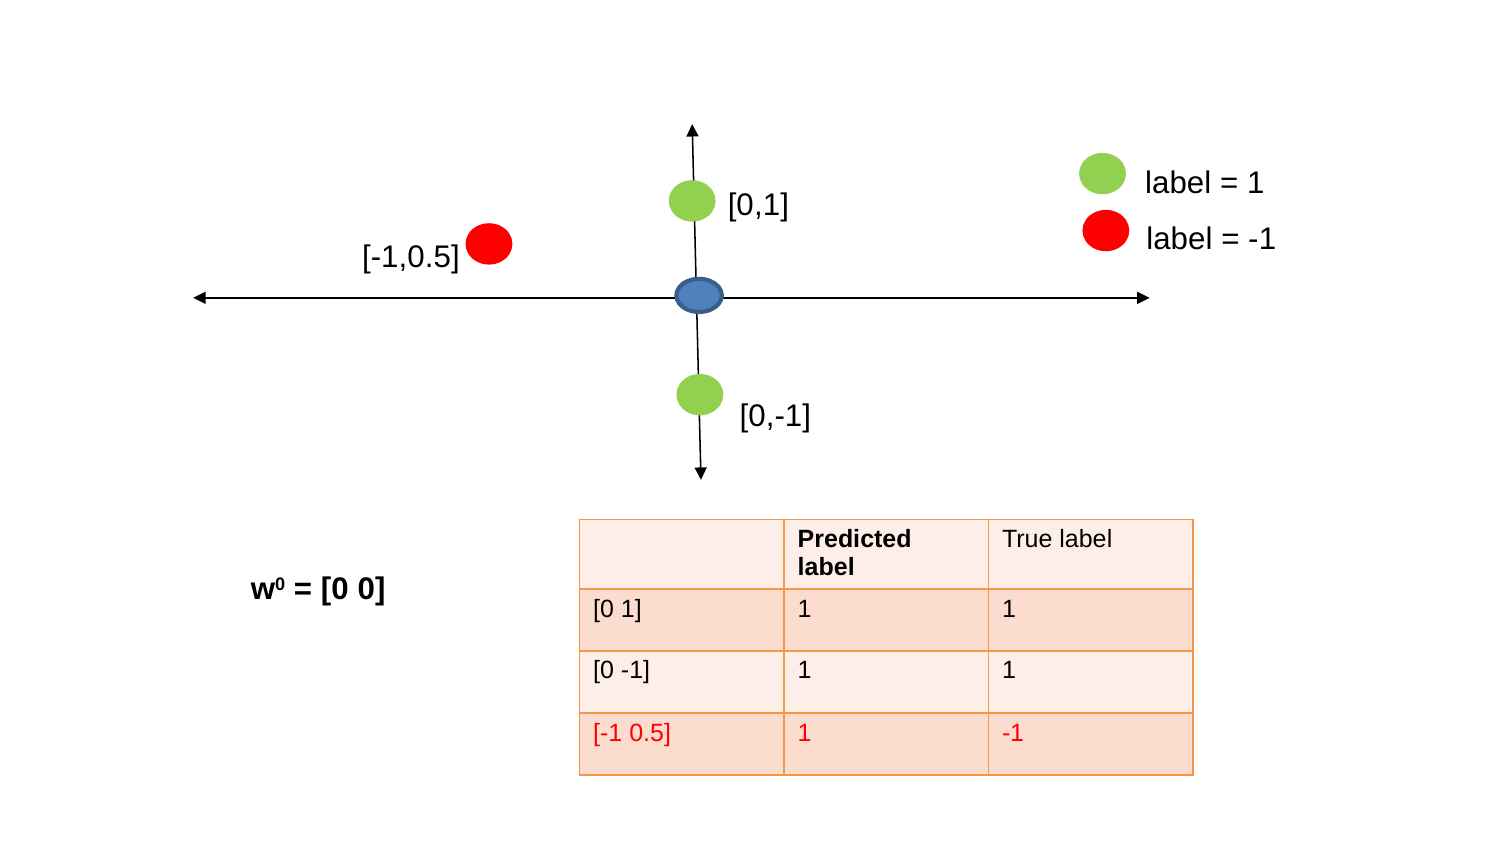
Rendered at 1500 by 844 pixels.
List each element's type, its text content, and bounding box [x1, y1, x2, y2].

table_cell [-1 0.5] [580, 714, 783, 774]
table_cell -1 [989, 714, 1192, 774]
text_box w0 = [0 0] [238, 562, 417, 613]
table_cell [0 -1] [580, 652, 783, 712]
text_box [192, 123, 1305, 481]
table_cell 1 [785, 652, 988, 712]
table_cell 1 [989, 652, 1192, 712]
table_cell [0 1] [580, 590, 783, 650]
table_header Predicted label [785, 520, 988, 588]
table_cell 1 [989, 590, 1192, 650]
table_cell 1 [785, 714, 988, 774]
table_header True label [989, 520, 1192, 588]
table_cell 1 [785, 590, 988, 650]
table_header [580, 520, 783, 588]
